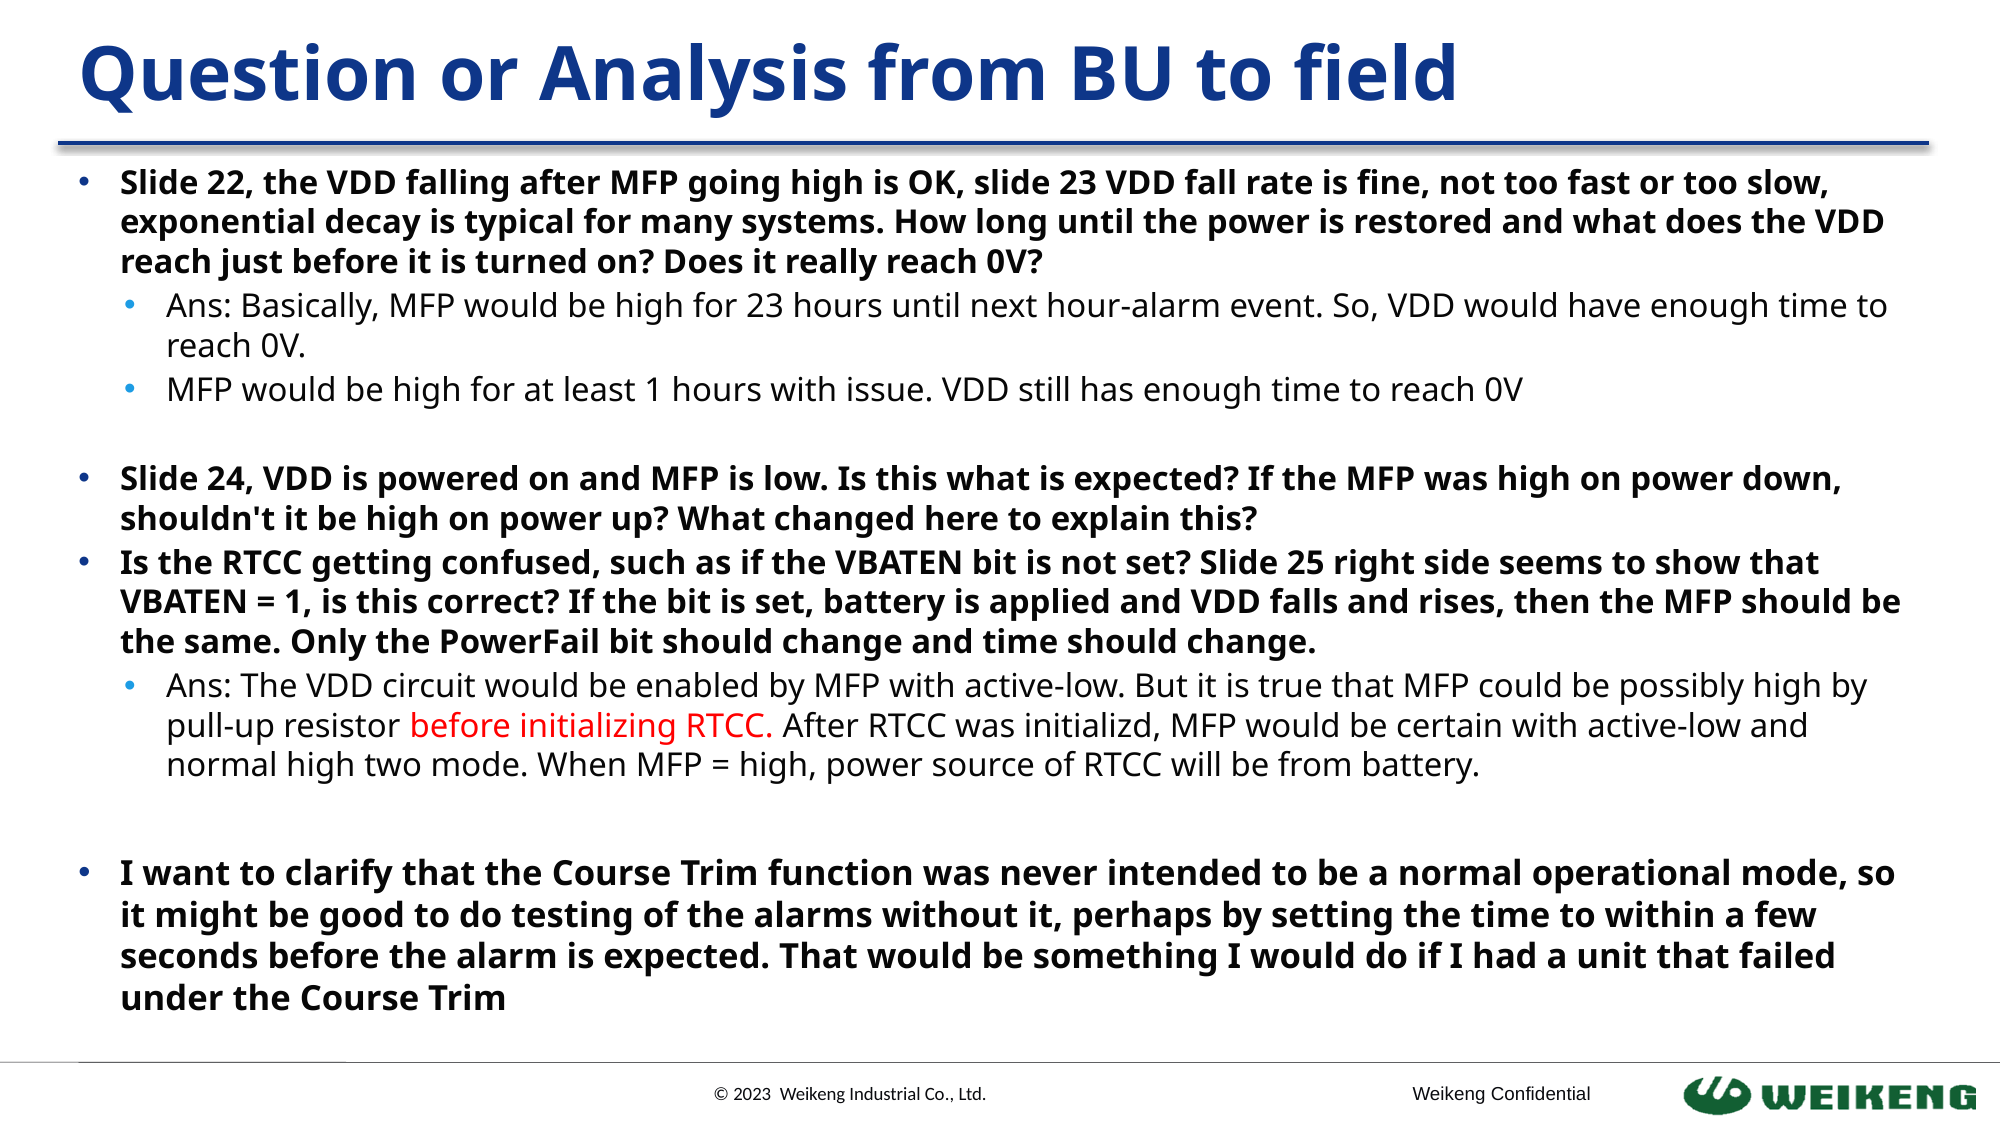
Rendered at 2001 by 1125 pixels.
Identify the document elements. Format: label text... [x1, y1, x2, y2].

picture [1660, 1065, 2000, 1125]
list Slide 22, the VDD falling after MFP going high is OK, slide 23 VDD fall rate is fine, not too fast or too slow, exponential decay is typical for many systems. How long until the power is restored and what does the VDD reach just before it is turned on? Does it really reach 0V? Ans: Basically, MFP would be high for 23 hours until next hour-alarm event. So, VDD would have enough time to reach 0V. MFP would be high for at least 1 hours with issue. VDD still has enough time to reach 0V Slide 24, VDD is powered on and MFP is low. Is this what is expected? If the MFP was high on power down, shouldn't it be high on power up? What changed here to explain this? Is the RTCC getting confused, such as if the VBATEN bit is not set? Slide 25 right side seems to show that VBATEN = 1, is this correct? If the bit is set, battery is applied and VDD falls and rises, then the MFP should be the same. Only the PowerFail bit should change and time should change. Ans: The VDD circuit would be enabled by MFP with active-low. But it is true that MFP could be possibly high by pull-up resistor before initializing RTCC. After RTCC was initializd, MFP would be certain with active-low and normal high two mode. When MFP = high, power source of RTCC will be from battery. I want to clarify that the Course Trim function was never intended to be a normal operational mode, so it might be good to do testing of the alarms without it, perhaps by setting the time to within a few seconds before the alarm is expected. That would be something I would do if I had a unit that failed under the Course Trim [58, 151, 1929, 1035]
title Question or Analysis from BU to field [58, 15, 1929, 144]
